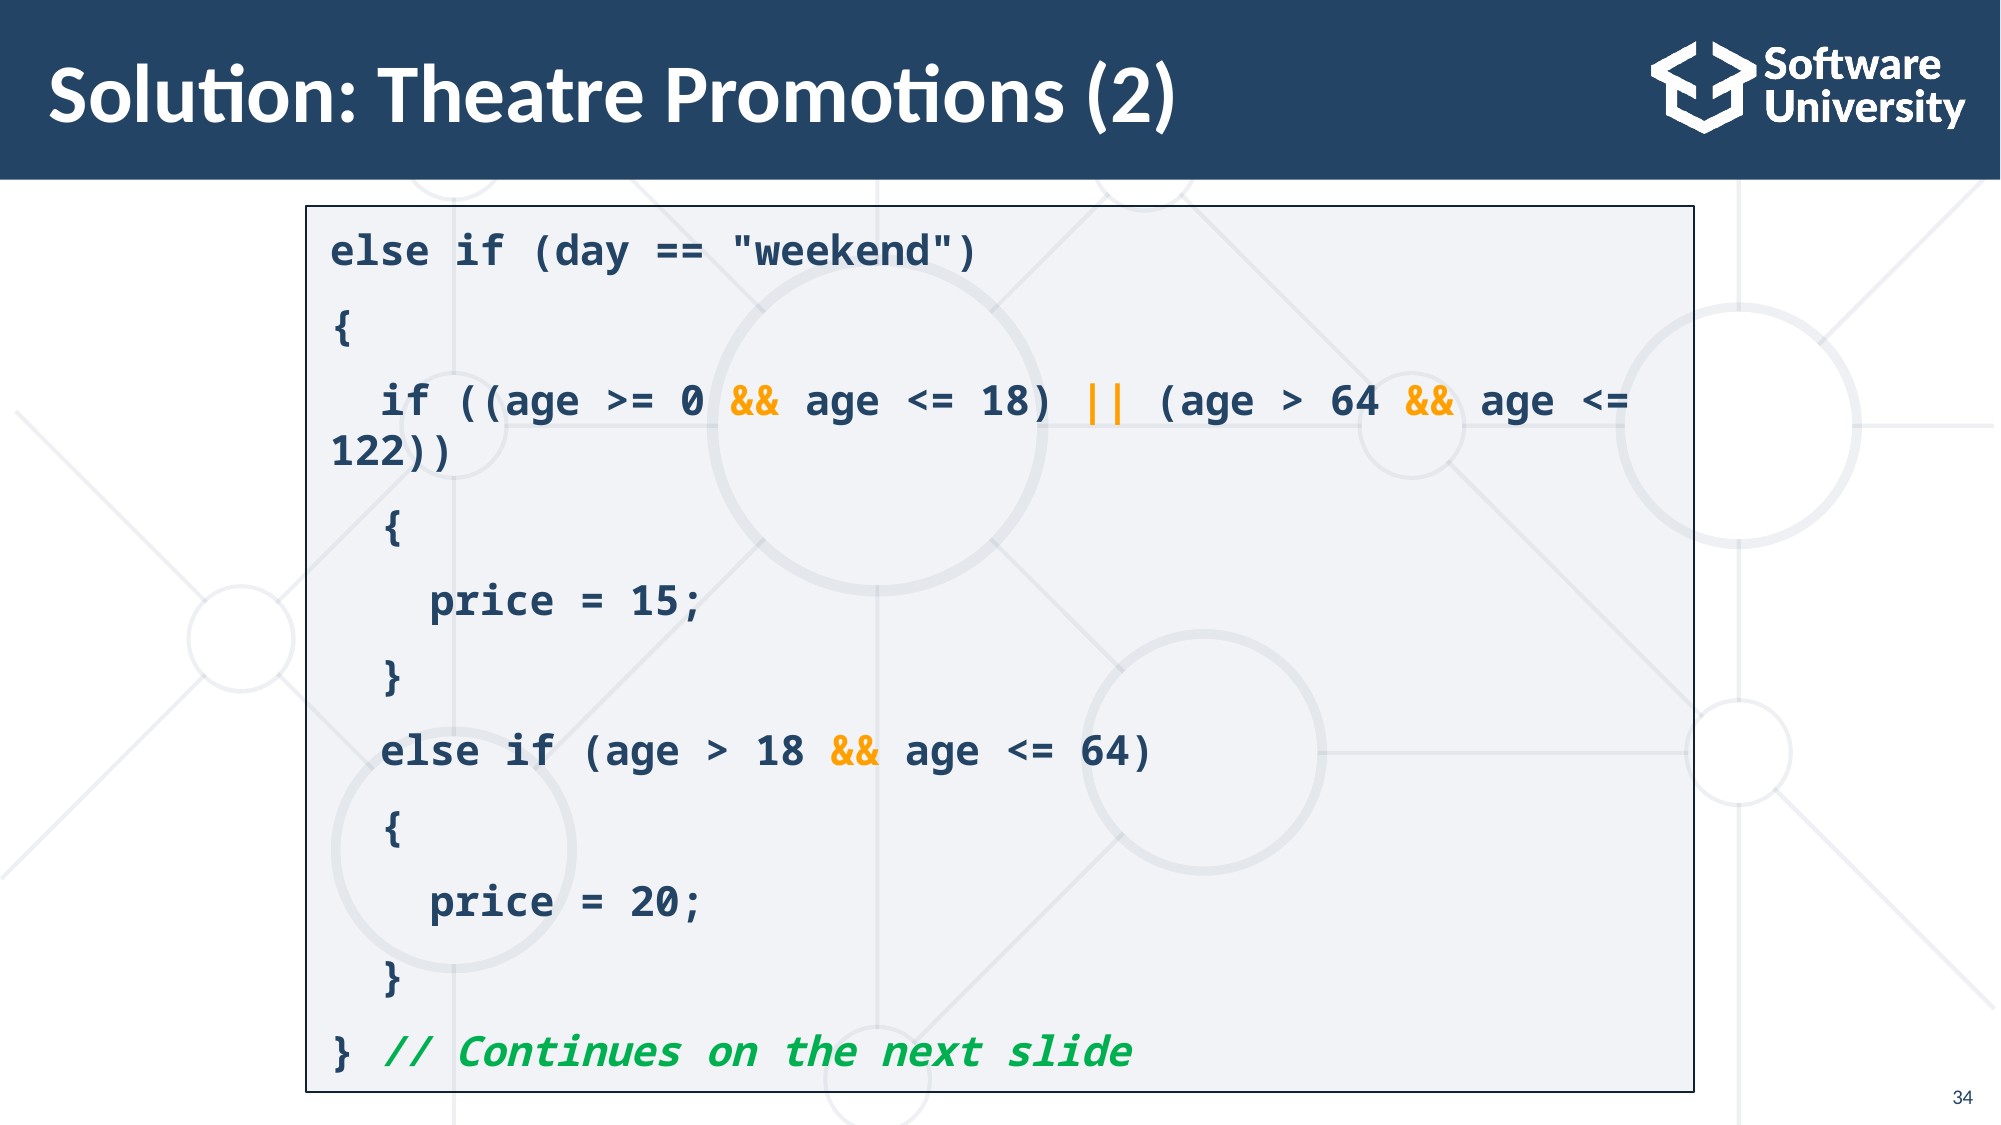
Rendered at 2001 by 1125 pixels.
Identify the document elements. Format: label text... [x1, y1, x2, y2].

picture [1651, 41, 1966, 134]
text_box else if (day == "weekend") { if ((age >= 0 && age <= 18) || (age > 64 && age <= 122)) { price = 15; } else if (age > 18 && age <= 64) { price = 20; } } // Continues on the next slide [306, 206, 1694, 1093]
title Solution: Theatre Promotions (2) [31, 16, 1625, 162]
slide_number 34 [1927, 1067, 1989, 1117]
